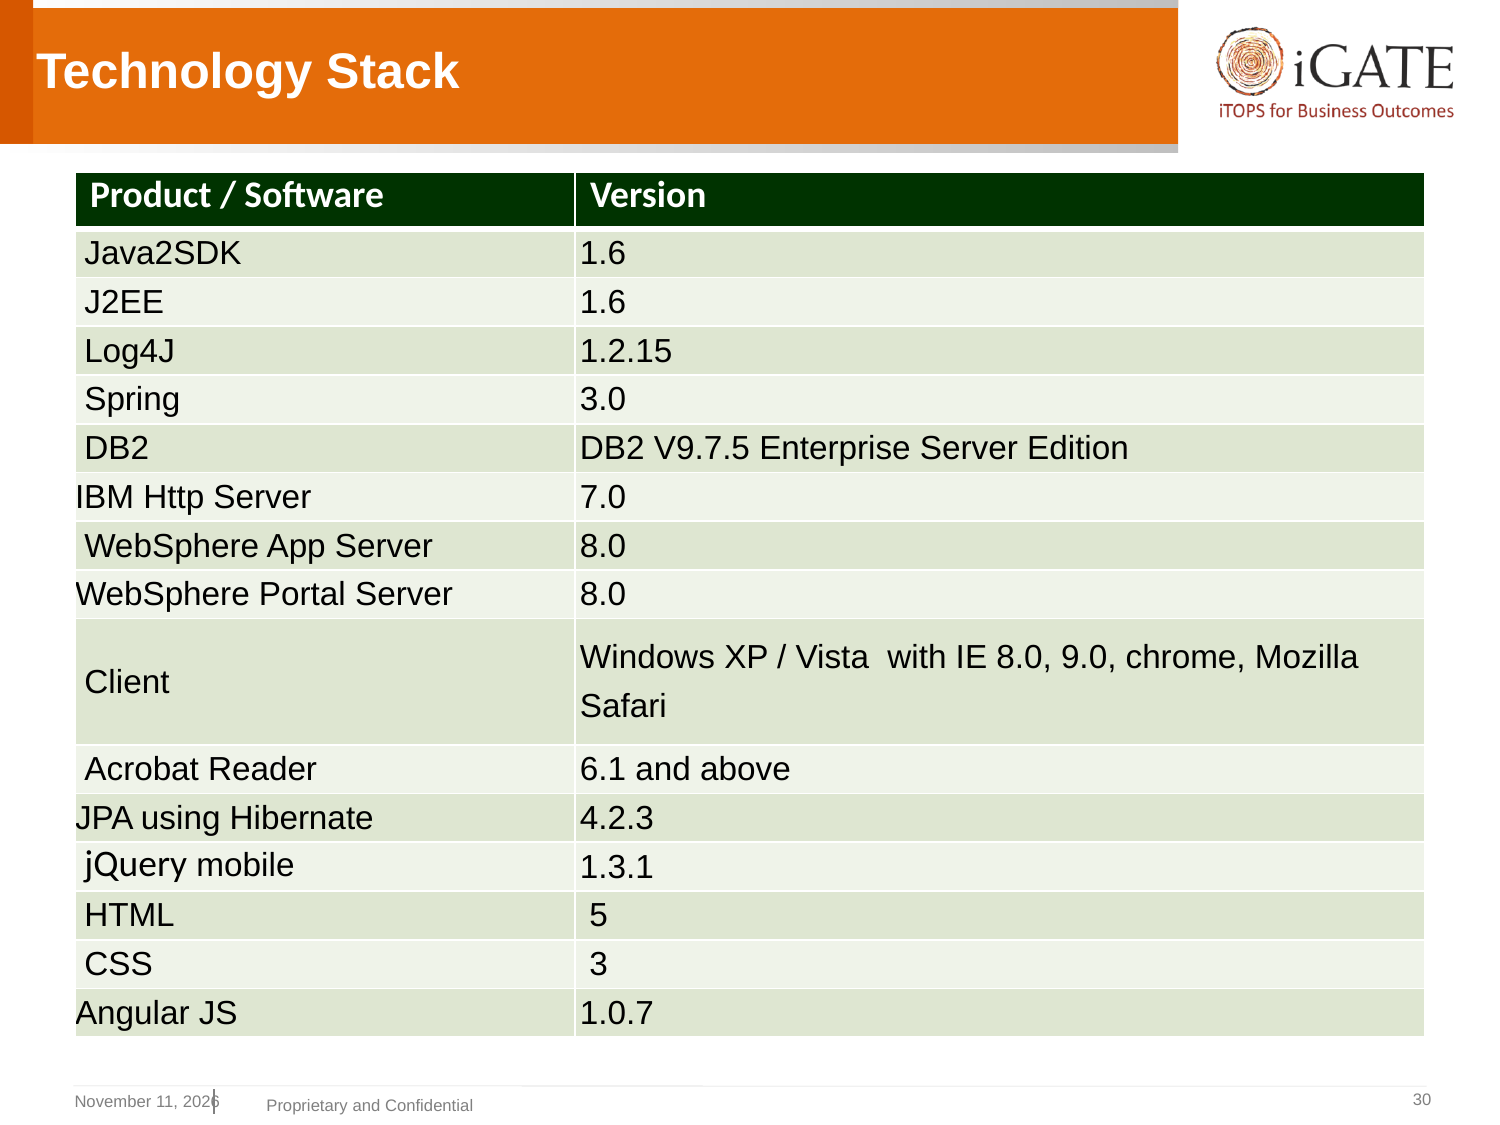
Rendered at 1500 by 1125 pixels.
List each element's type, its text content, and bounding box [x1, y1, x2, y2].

table_header Product / Software [76, 173, 574, 226]
table_cell IBM Http Server [76, 473, 574, 520]
table_cell WebSphere Portal Server [76, 571, 574, 618]
table_cell 1.6 [576, 232, 1424, 277]
table_cell CSS [76, 941, 574, 988]
table_cell 1.3.1 [576, 843, 1424, 890]
table_cell 5 [576, 892, 1424, 939]
table_cell Client [76, 619, 574, 744]
picture [1203, 24, 1476, 124]
table_cell Log4J [76, 327, 574, 374]
table_cell 3 [576, 941, 1424, 988]
table_cell DB2 [76, 425, 574, 472]
table_cell DB2 V9.7.5 Enterprise Server Edition [576, 425, 1424, 472]
table_cell 1.6 [576, 278, 1424, 325]
table_cell WebSphere App Server [76, 522, 574, 569]
table_cell JPA using Hibernate [76, 794, 574, 841]
table_cell Acrobat Reader [76, 746, 574, 793]
table_cell HTML [76, 892, 574, 939]
table_cell 3.0 [576, 376, 1424, 423]
table_cell jQuery mobile [76, 843, 574, 890]
table_cell Angular JS [76, 989, 574, 1036]
table_cell 7.0 [576, 473, 1424, 520]
table_cell Spring [76, 376, 574, 423]
table_cell 4.2.3 [576, 794, 1424, 841]
table_cell 8.0 [576, 571, 1424, 618]
table_cell Java2SDK [76, 232, 574, 277]
table_cell 8.0 [576, 522, 1424, 569]
table_cell 6.1 and above [576, 746, 1424, 793]
title Technology Stack [20, 9, 1176, 128]
table_cell 1.0.7 [576, 989, 1424, 1036]
table_header Version [576, 173, 1424, 226]
table_cell Windows XP / Vista with IE 8.0, 9.0, chrome, Mozilla Safari [576, 619, 1424, 744]
table_cell J2EE [76, 278, 574, 325]
table_cell 1.2.15 [576, 327, 1424, 374]
